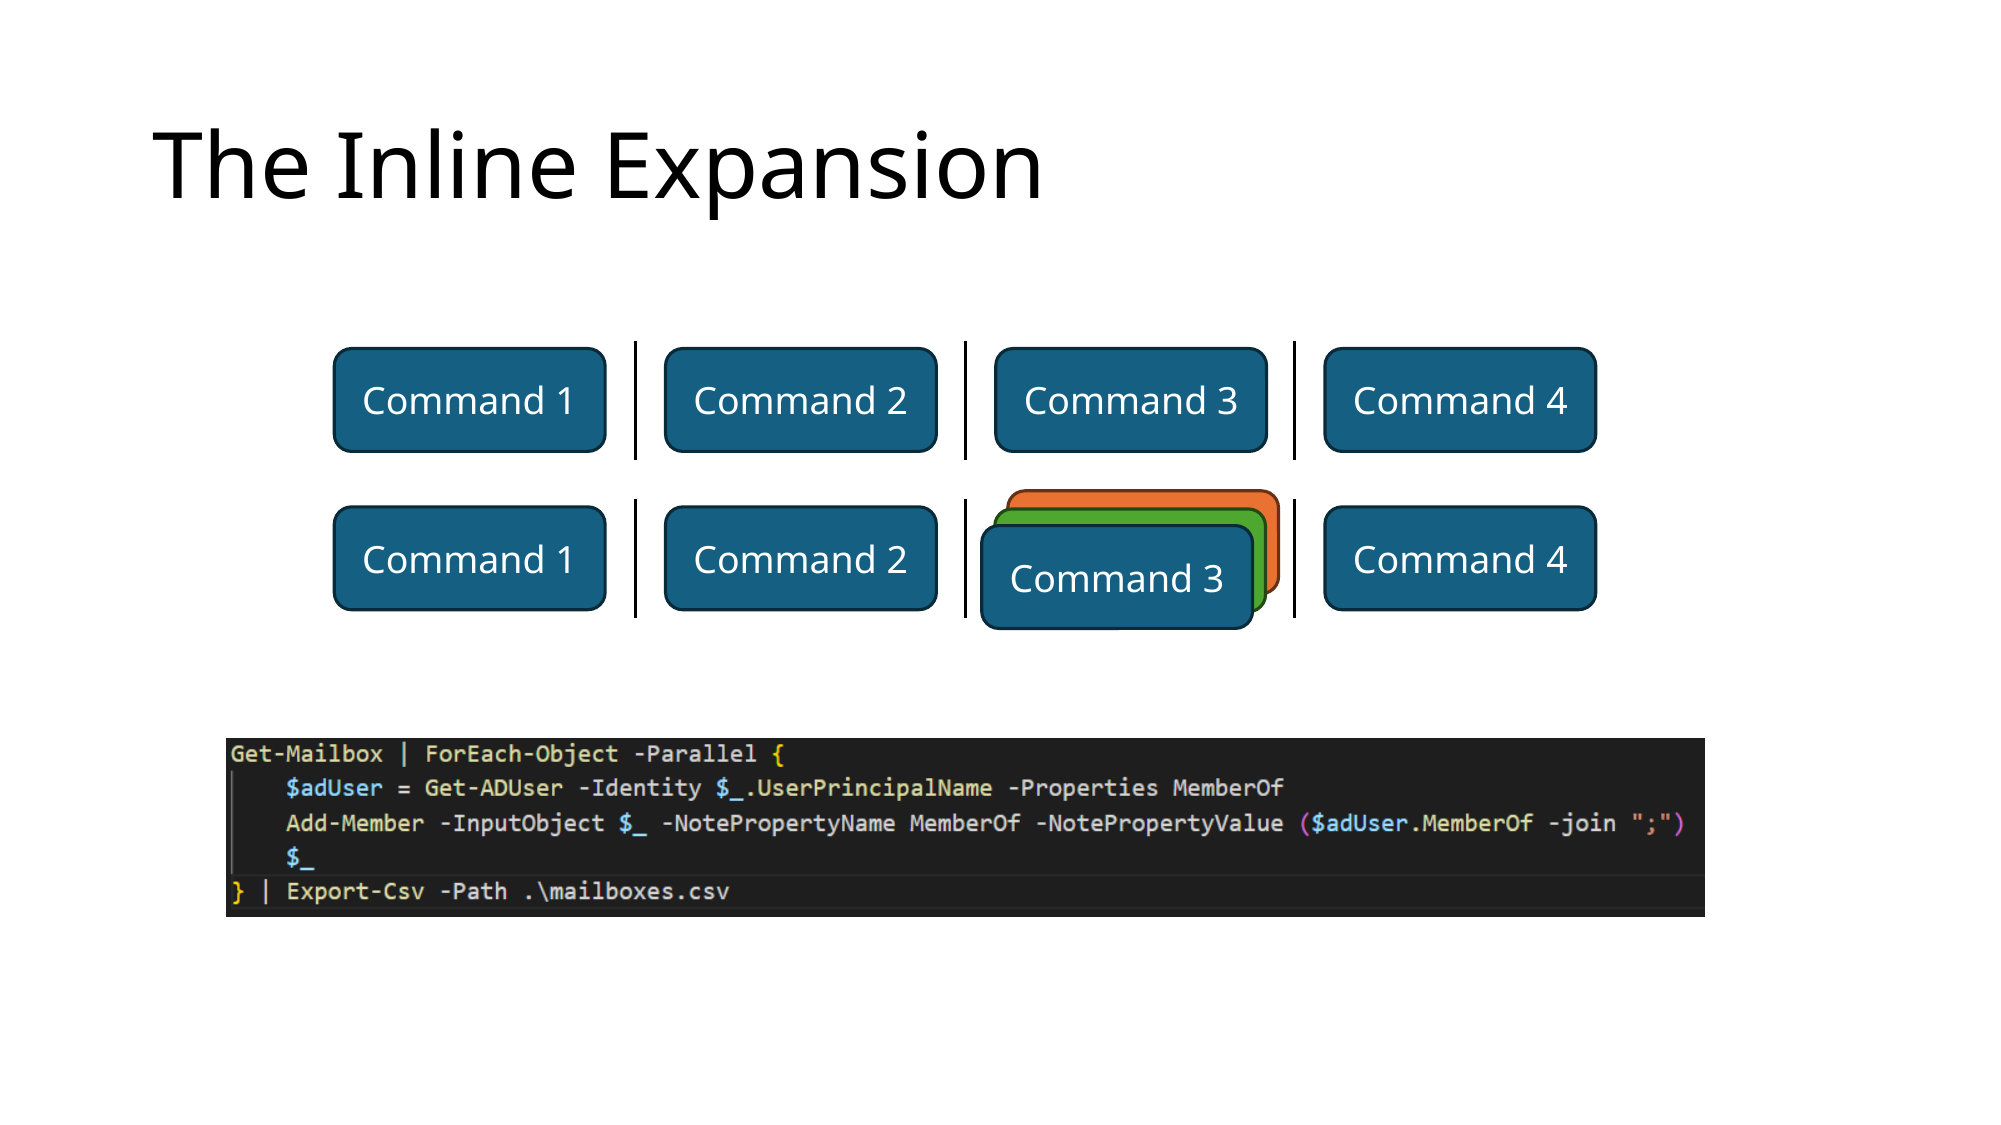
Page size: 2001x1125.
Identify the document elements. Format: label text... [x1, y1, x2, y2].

text_box Command 3 [994, 346, 1269, 453]
title The Inline Expansion [137, 59, 1863, 278]
text_box Command 1 [332, 346, 607, 453]
picture [225, 738, 1706, 917]
text_box Command 4 [1323, 346, 1598, 453]
text_box Command 3 [980, 524, 1255, 631]
text_box [993, 507, 1268, 612]
text_box [1006, 489, 1281, 594]
text_box Command 2 [663, 505, 938, 612]
text_box Command 1 [332, 505, 607, 612]
text_box Command 2 [663, 346, 938, 453]
text_box Command 4 [1323, 505, 1598, 612]
